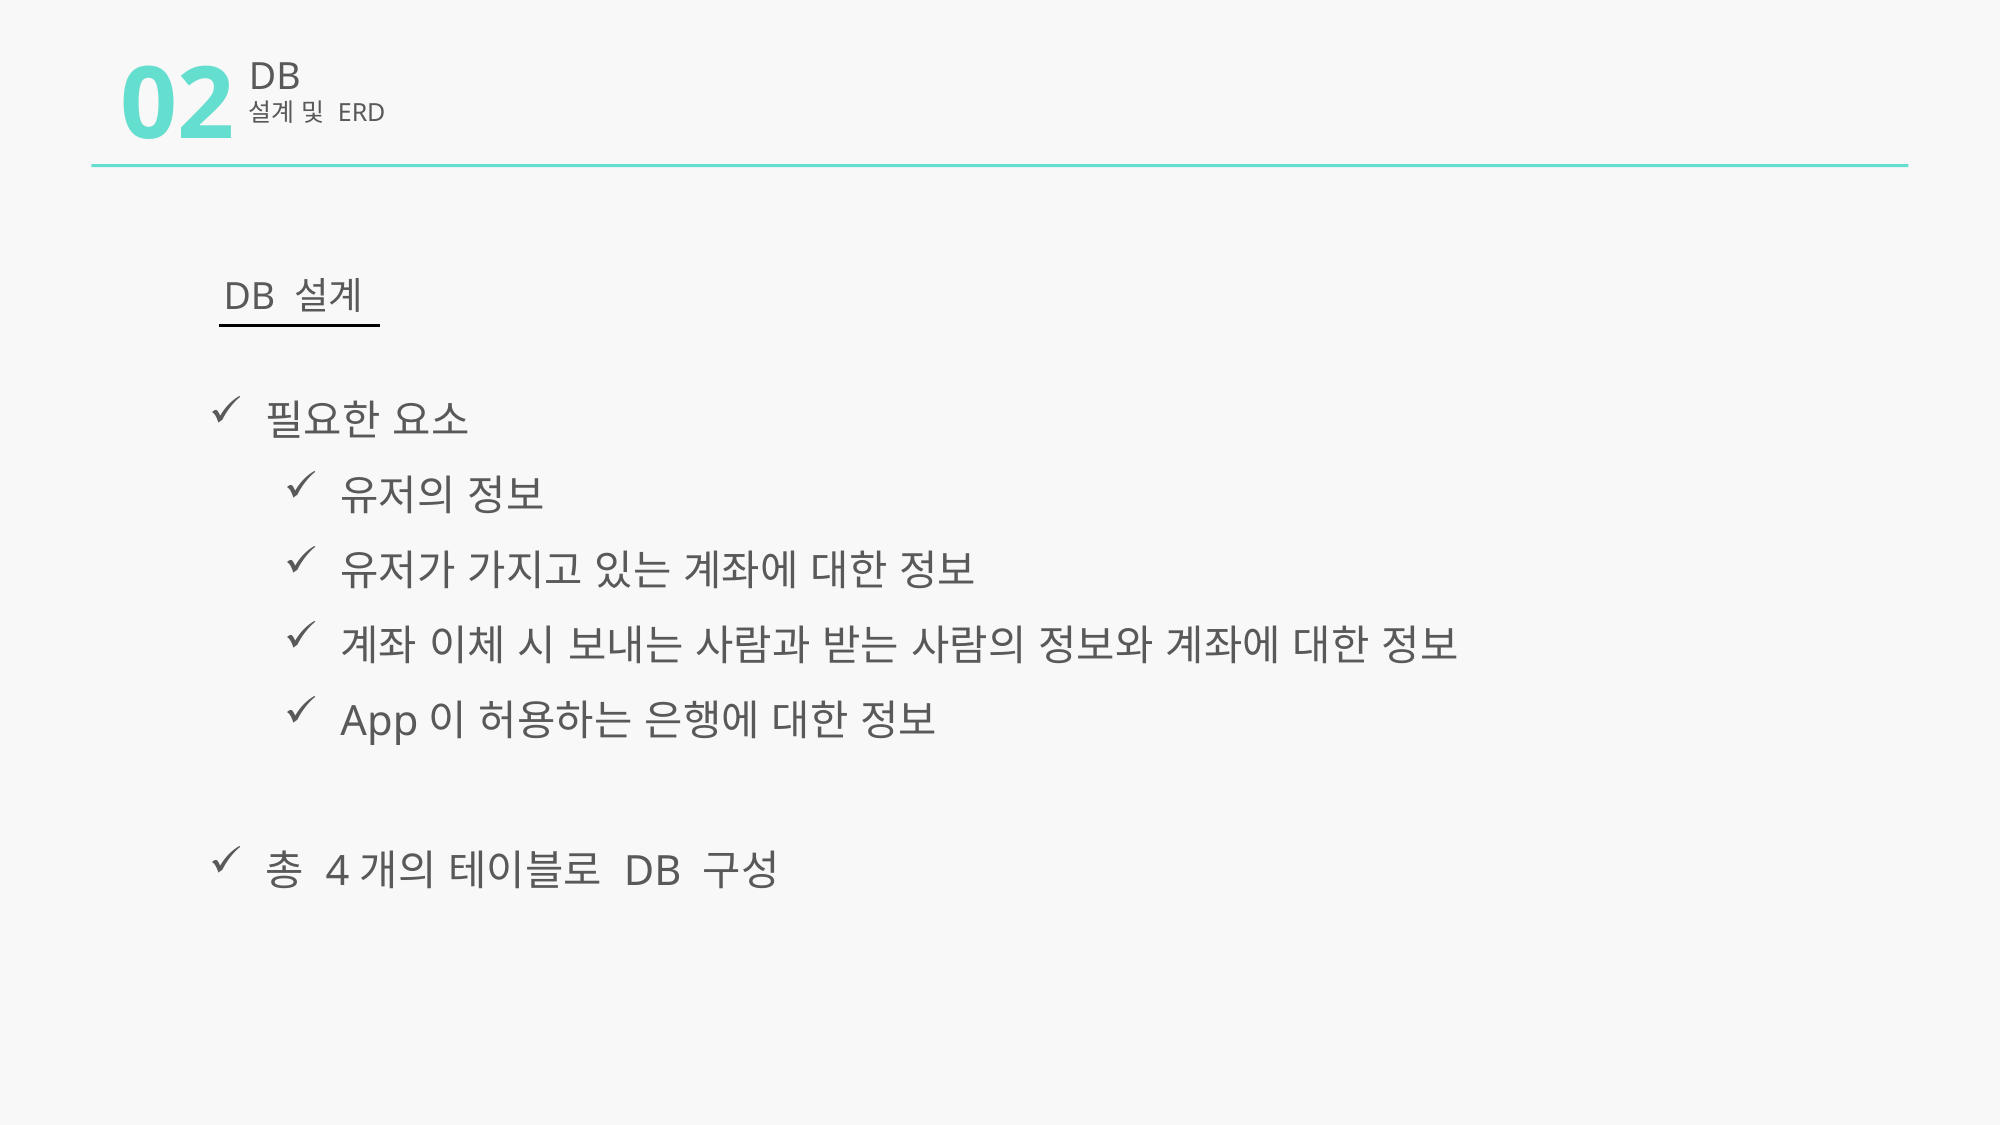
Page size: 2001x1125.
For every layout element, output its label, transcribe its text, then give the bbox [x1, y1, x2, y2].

text_box [219, 259, 1430, 356]
text_box 필요한 요소 유저의 정보 유저가 가지고 있는 계좌에 대한 정보 계좌 이체 시 보내는 사람과 받는 사람의 정보와 계좌에 대한 정보 App이 허용하는 은행에 대한 정보 총 4개의 테이블로 DB 구성 [194, 361, 1578, 901]
text_box [759, 163, 1909, 168]
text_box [105, 30, 759, 168]
text_box [90, 163, 105, 168]
text_box DB 설계 [207, 264, 380, 325]
